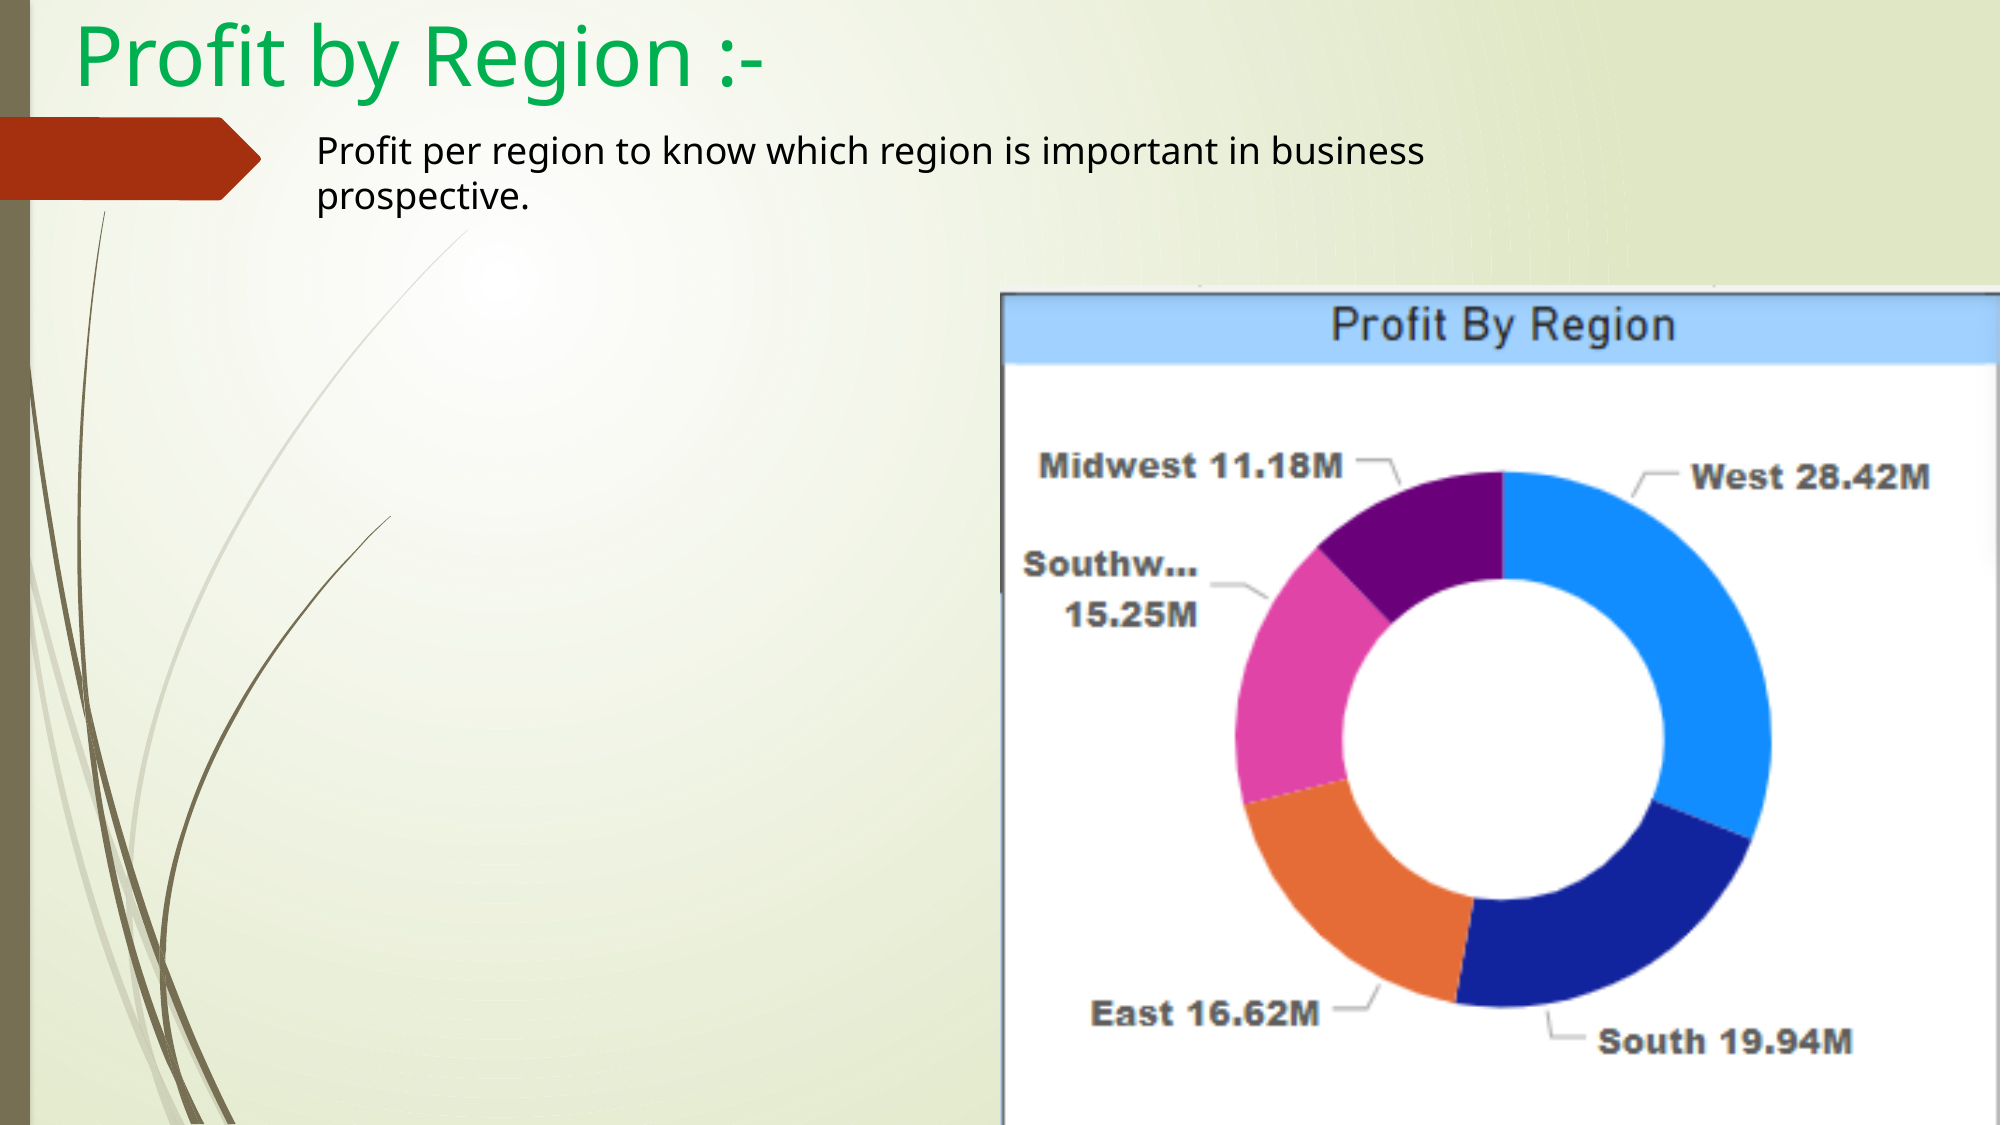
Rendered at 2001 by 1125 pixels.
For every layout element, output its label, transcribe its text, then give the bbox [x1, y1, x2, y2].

text_box Profit by Region :- [58, 0, 1748, 156]
picture [1000, 285, 2000, 1125]
text_box Profit per region to know which region is important in business prospective. [301, 119, 1515, 225]
